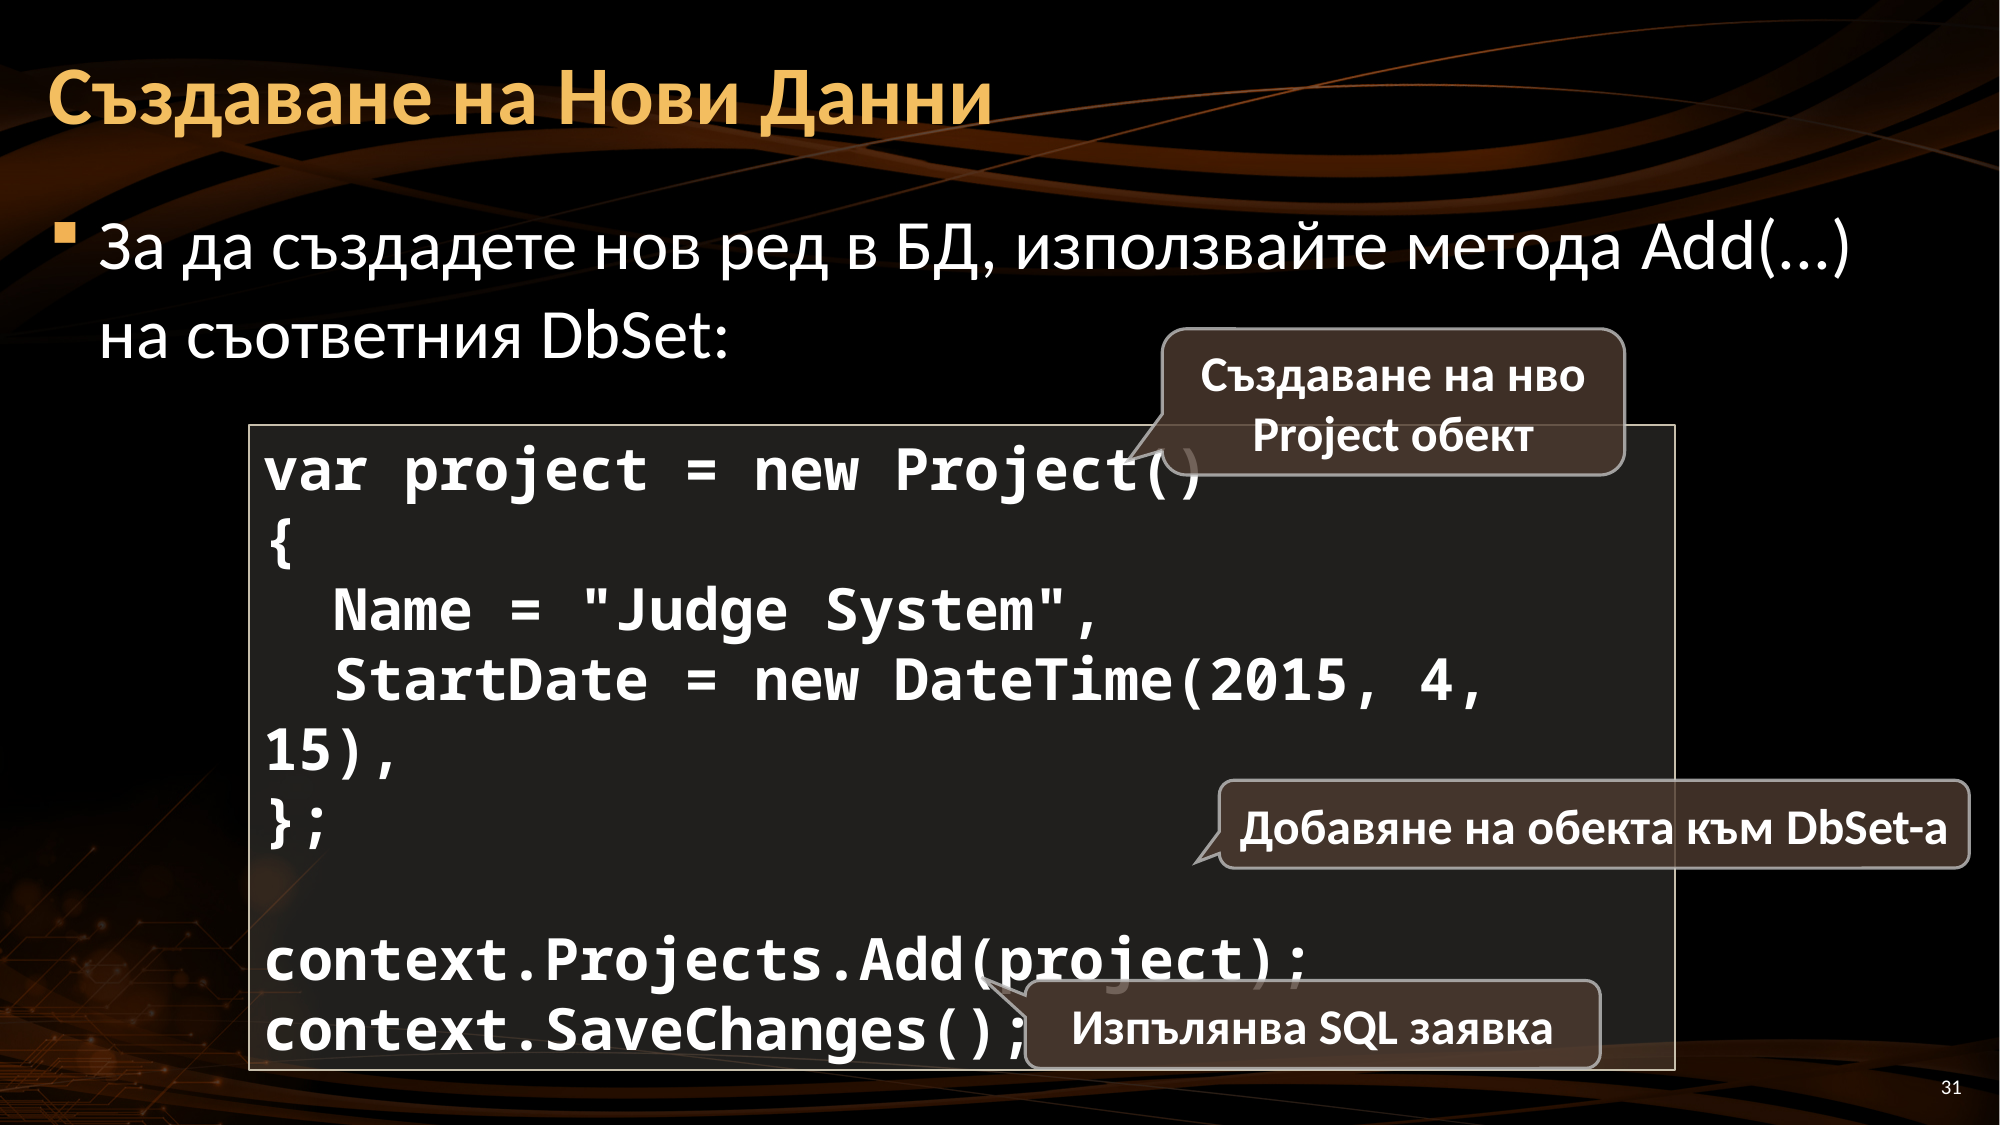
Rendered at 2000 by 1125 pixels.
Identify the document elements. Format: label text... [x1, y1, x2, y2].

list За да създадете нов ред в БД, използвайте метода Add(...) на съответния DbSet: [31, 188, 1968, 1103]
picture [0, 0, 2000, 1125]
text_box Добавяне на обекта към DbSet-a [1193, 779, 1971, 870]
text_box Изпълянва SQL заявка [980, 976, 1602, 1070]
text_box Създаване на нво Project обект [1125, 327, 1626, 477]
text_box [287, 906, 1713, 1088]
text_box var project = new Project() { Name = "Judge System", StartDate = new DateTime(2015, 4, 15), }; context.Projects.Add(project); context.SaveChanges(); [249, 425, 1675, 1070]
title Създаване на Нови Данни [30, 6, 1602, 189]
